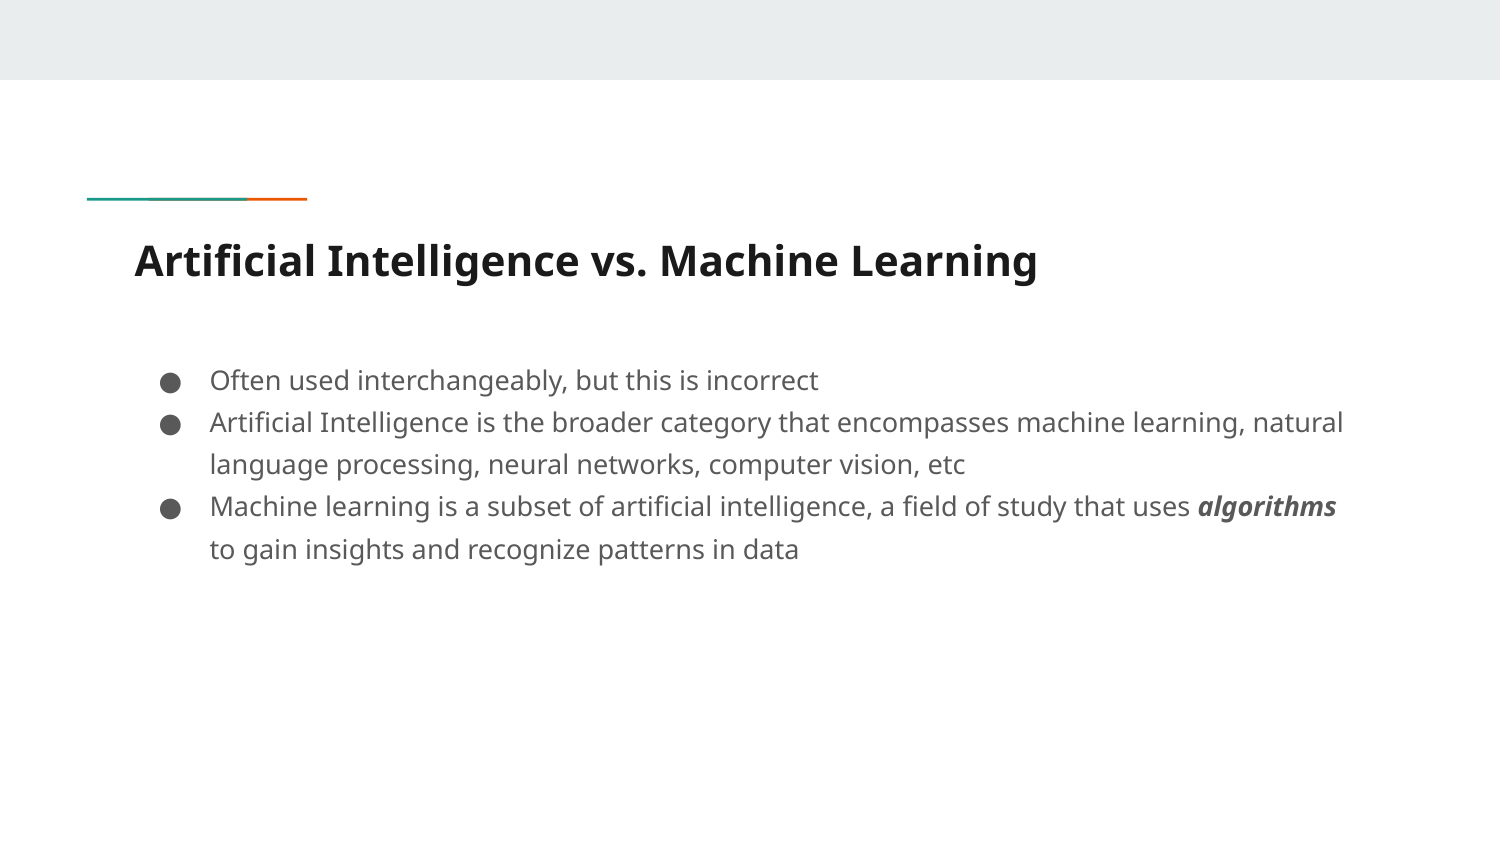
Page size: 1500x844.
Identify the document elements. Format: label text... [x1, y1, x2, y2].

title Artificial Intelligence vs. Machine Learning [119, 216, 1381, 305]
list Often used interchangeably, but this is incorrect Artificial Intelligence is the broader category that encompasses machine learning, natural language processing, neural networks, computer vision, etc Machine learning is a subset of artificial intelligence, a field of study that uses algorithms to gain insights and recognize patterns in data [119, 341, 1381, 712]
